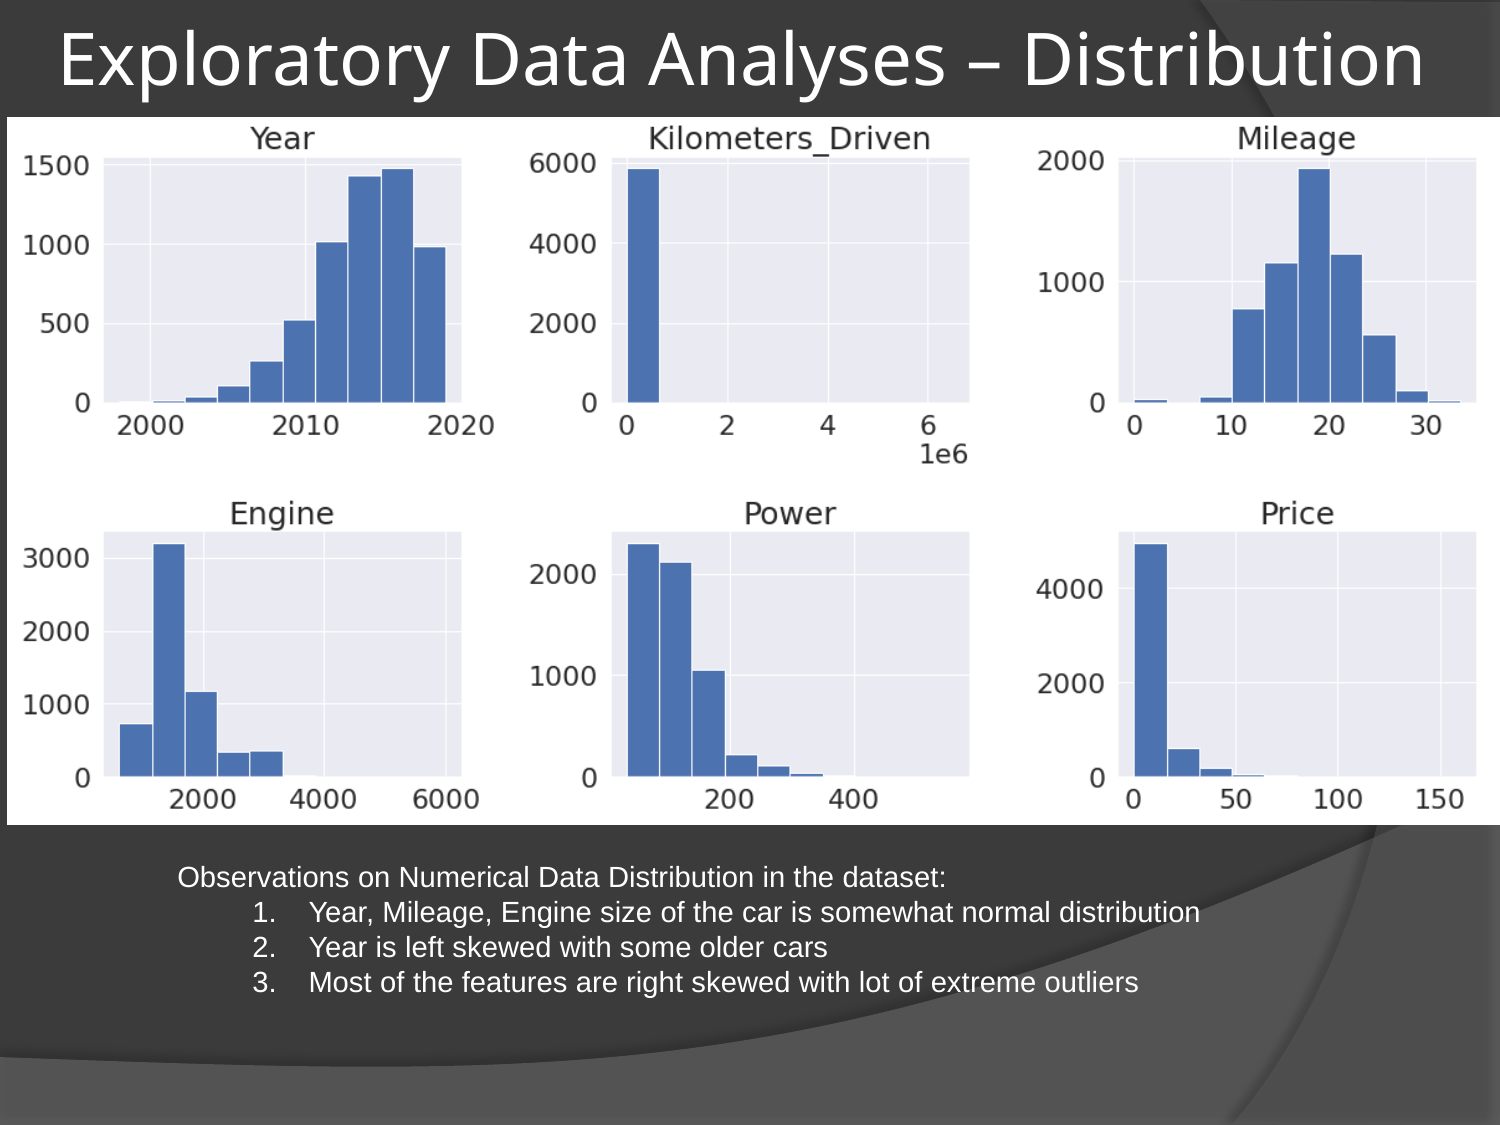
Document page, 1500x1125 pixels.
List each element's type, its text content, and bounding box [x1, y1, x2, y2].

text_box Observations on Numerical Data Distribution in the dataset: Year, Mileage, Engine size of the car is somewhat normal distribution Year is left skewed with some older cars Most of the features are right skewed with lot of extreme outliers [12, 851, 1488, 1041]
title Exploratory Data Analyses – Distribution [50, 0, 1463, 109]
picture [7, 116, 1500, 826]
